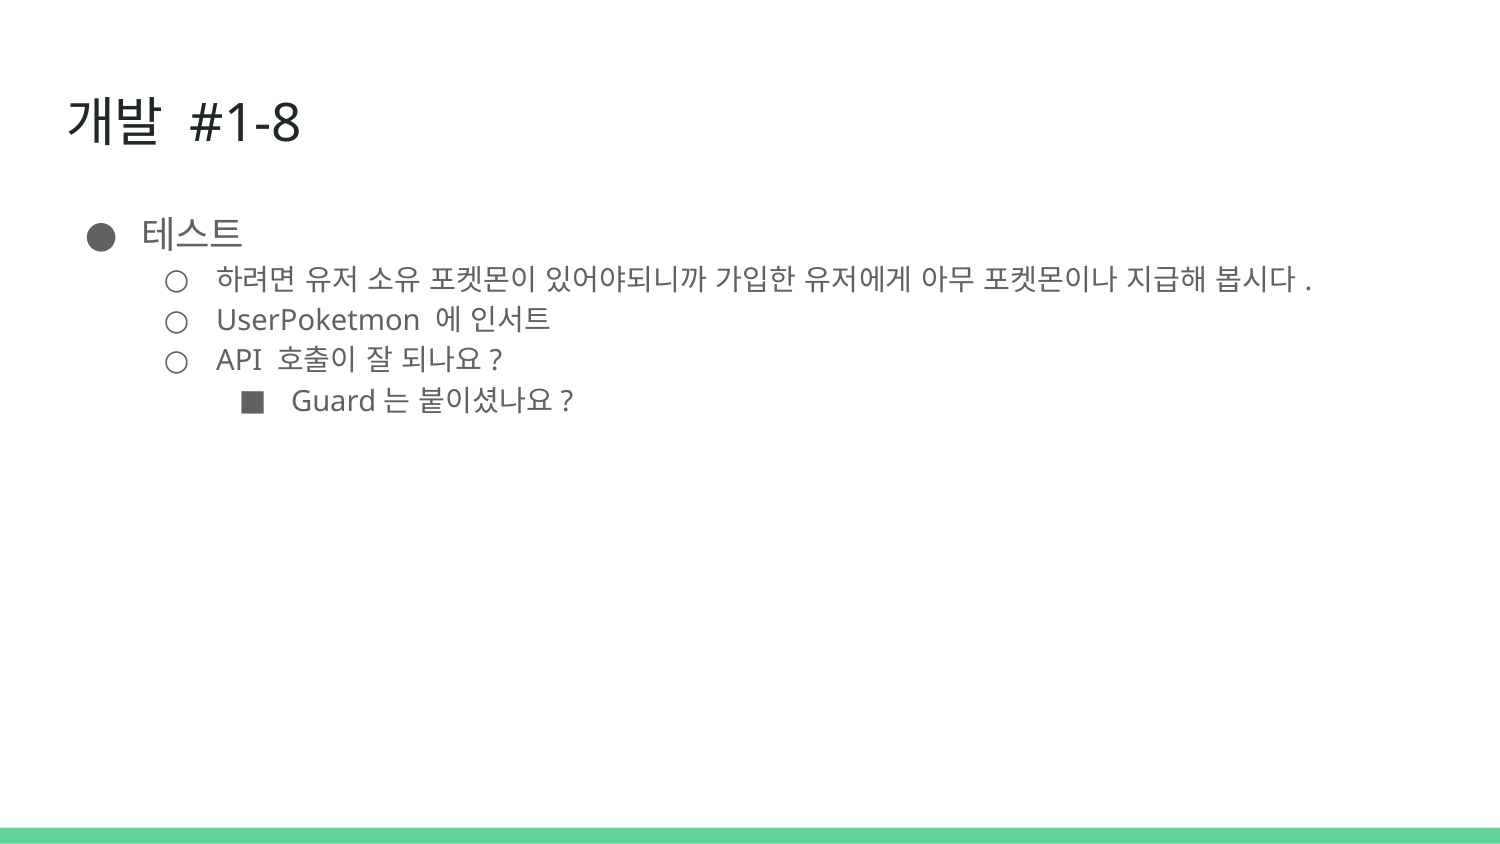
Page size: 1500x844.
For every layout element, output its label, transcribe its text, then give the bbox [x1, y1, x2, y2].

title 개발 #1-8 [51, 72, 1449, 167]
list 테스트 하려면 유저 소유 포켓몬이 있어야되니까 가입한 유저에게 아무 포켓몬이나 지급해 봅시다. UserPoketmon 에 인서트 API 호출이 잘 되나요? Guard는 붙이셨나요? [51, 189, 1449, 750]
